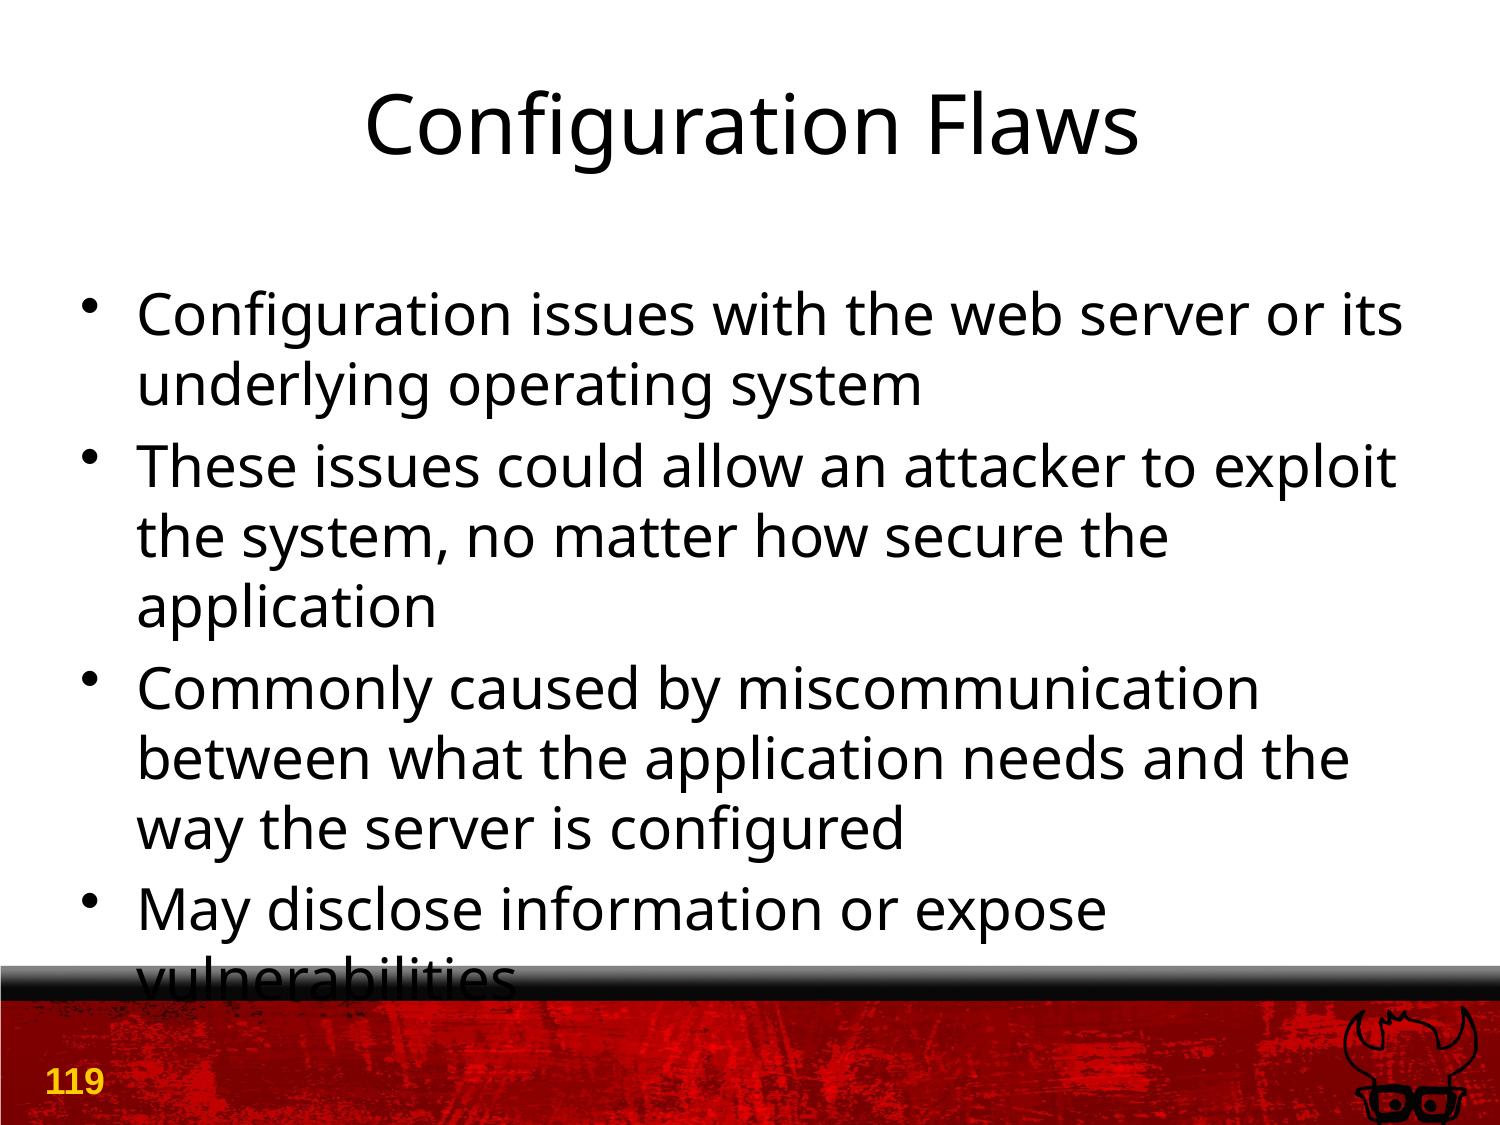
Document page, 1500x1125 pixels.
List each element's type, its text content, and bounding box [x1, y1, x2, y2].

picture [0, 282, 1500, 1125]
list Configuration issues with the web server or its underlying operating system These issues could allow an attacker to exploit the system, no matter how secure the application Commonly caused by miscommunication between what the application needs and the way the server is configured May disclose information or expose vulnerabilities [64, 269, 1428, 946]
title Configuration Flaws [35, 24, 1469, 219]
